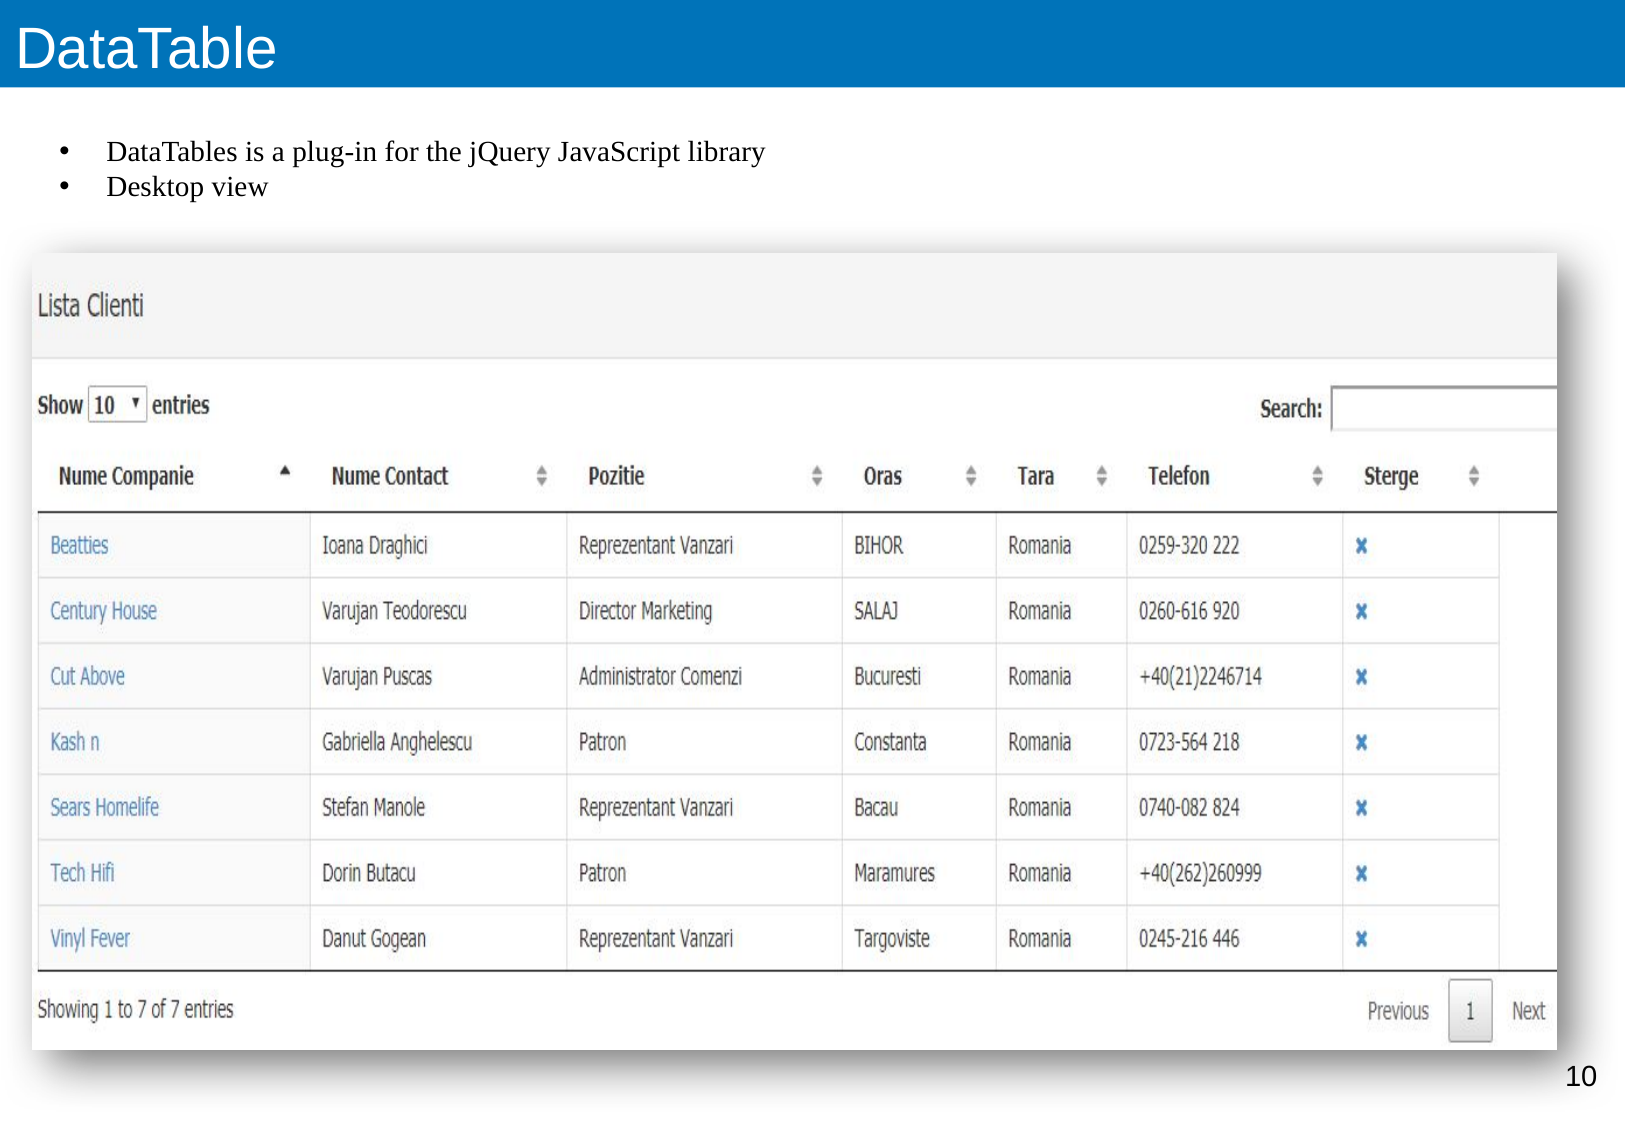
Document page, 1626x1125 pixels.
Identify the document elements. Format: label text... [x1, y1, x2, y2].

text_box DataTables is a plug-in for the jQuery JavaScript library Desktop view [44, 125, 1569, 211]
title DataTable [0, 0, 1463, 90]
slide_number 10 [1233, 1049, 1613, 1113]
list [32, 253, 1557, 1051]
